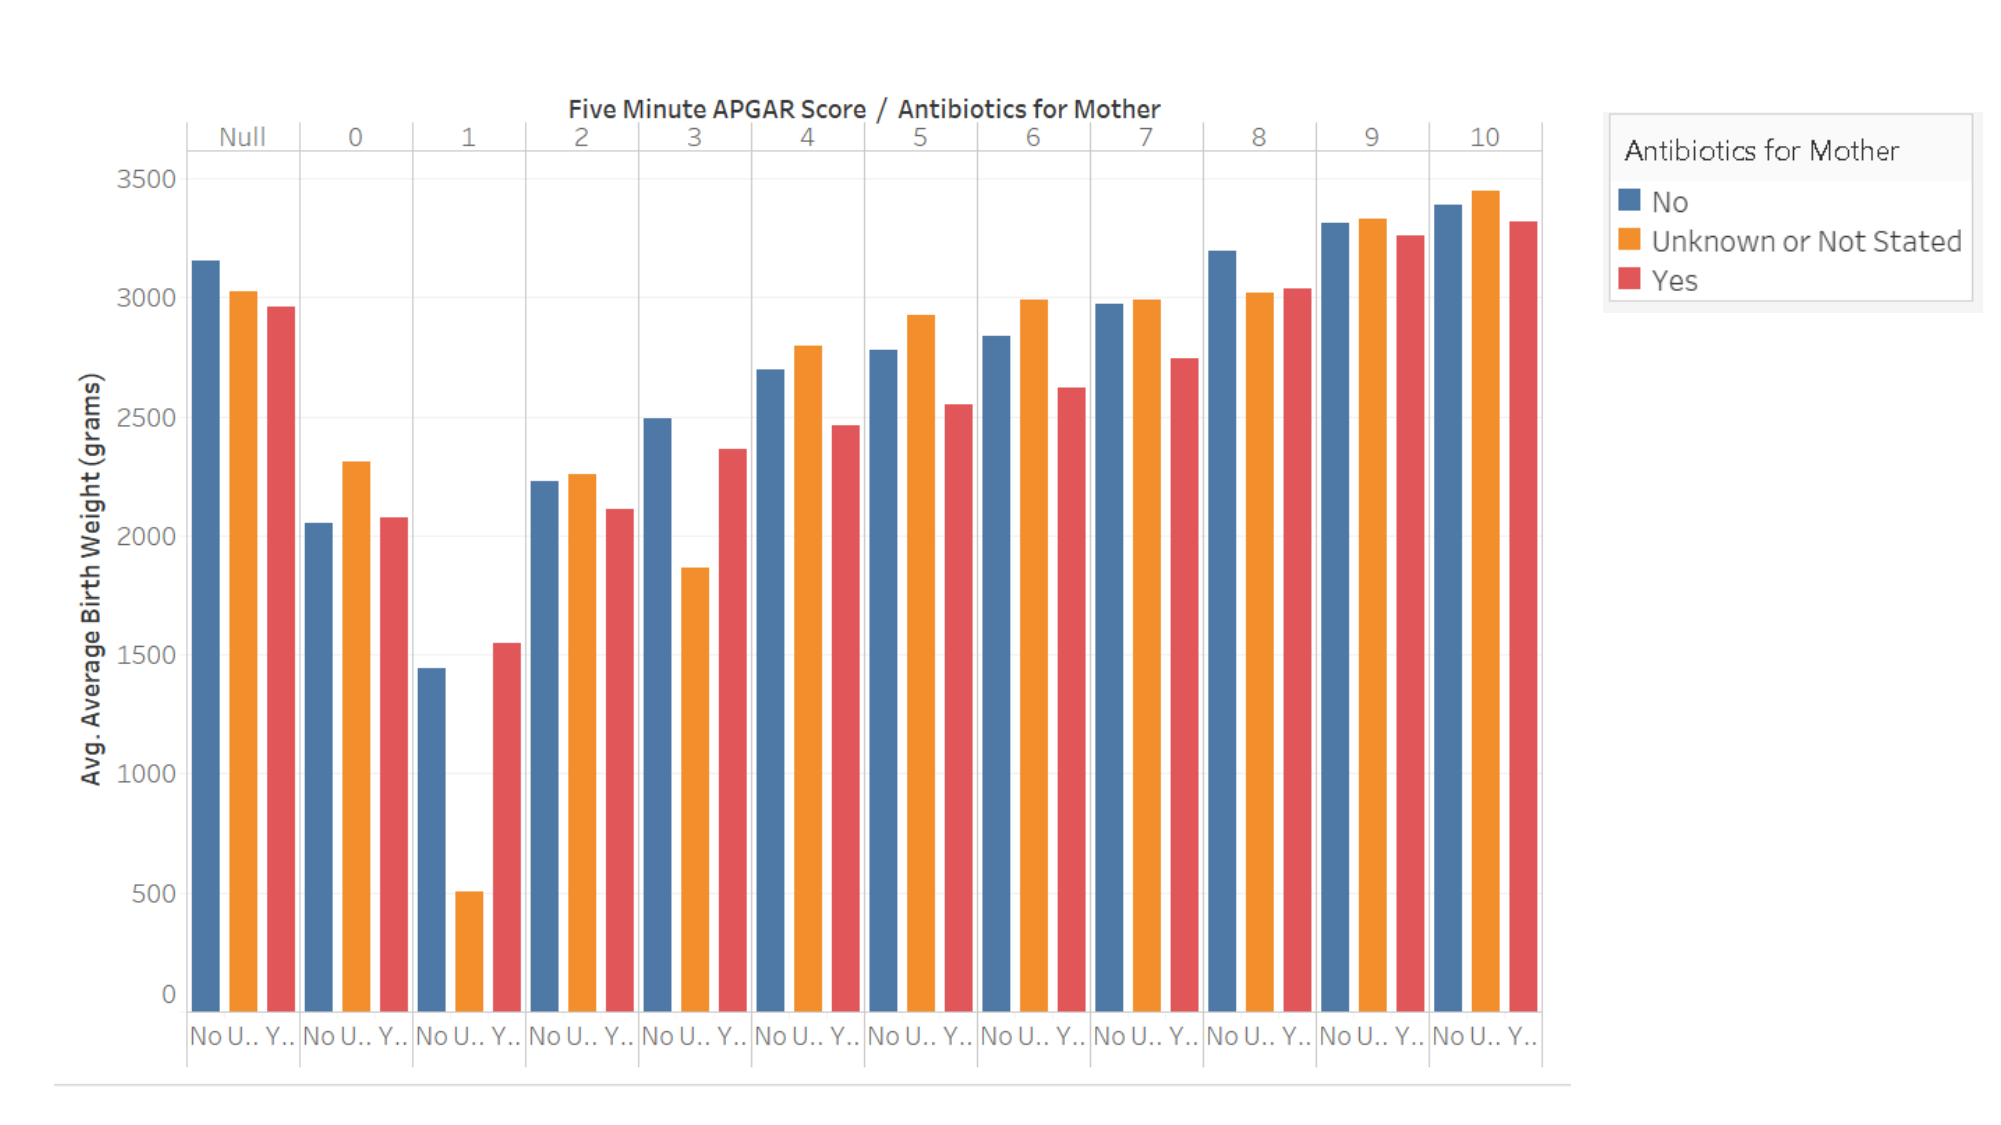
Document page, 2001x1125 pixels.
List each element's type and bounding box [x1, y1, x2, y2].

picture [54, 82, 1571, 1087]
picture [1603, 112, 1983, 313]
